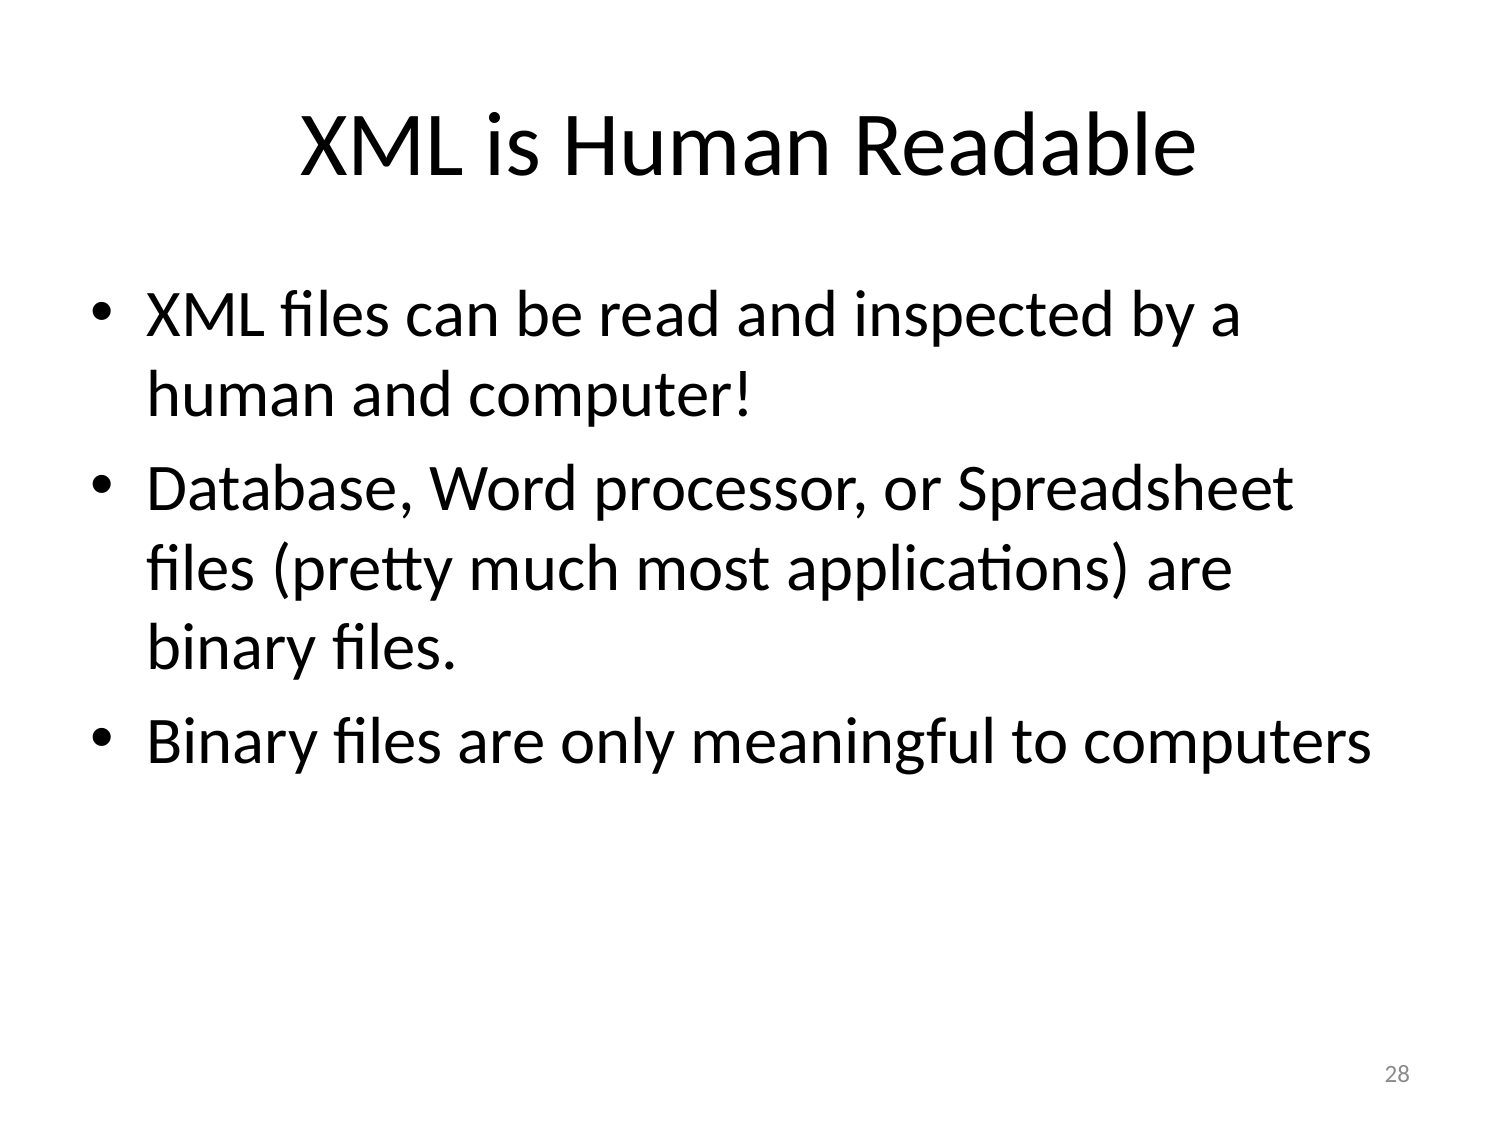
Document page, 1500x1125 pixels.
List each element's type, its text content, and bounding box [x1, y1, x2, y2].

list XML files can be read and inspected by a human and computer! Database, Word processor, or Spreadsheet files (pretty much most applications) are binary files. Binary files are only meaningful to computers [75, 262, 1425, 1005]
title XML is Human Readable [75, 45, 1425, 233]
slide_number 28 [1074, 1042, 1425, 1103]
